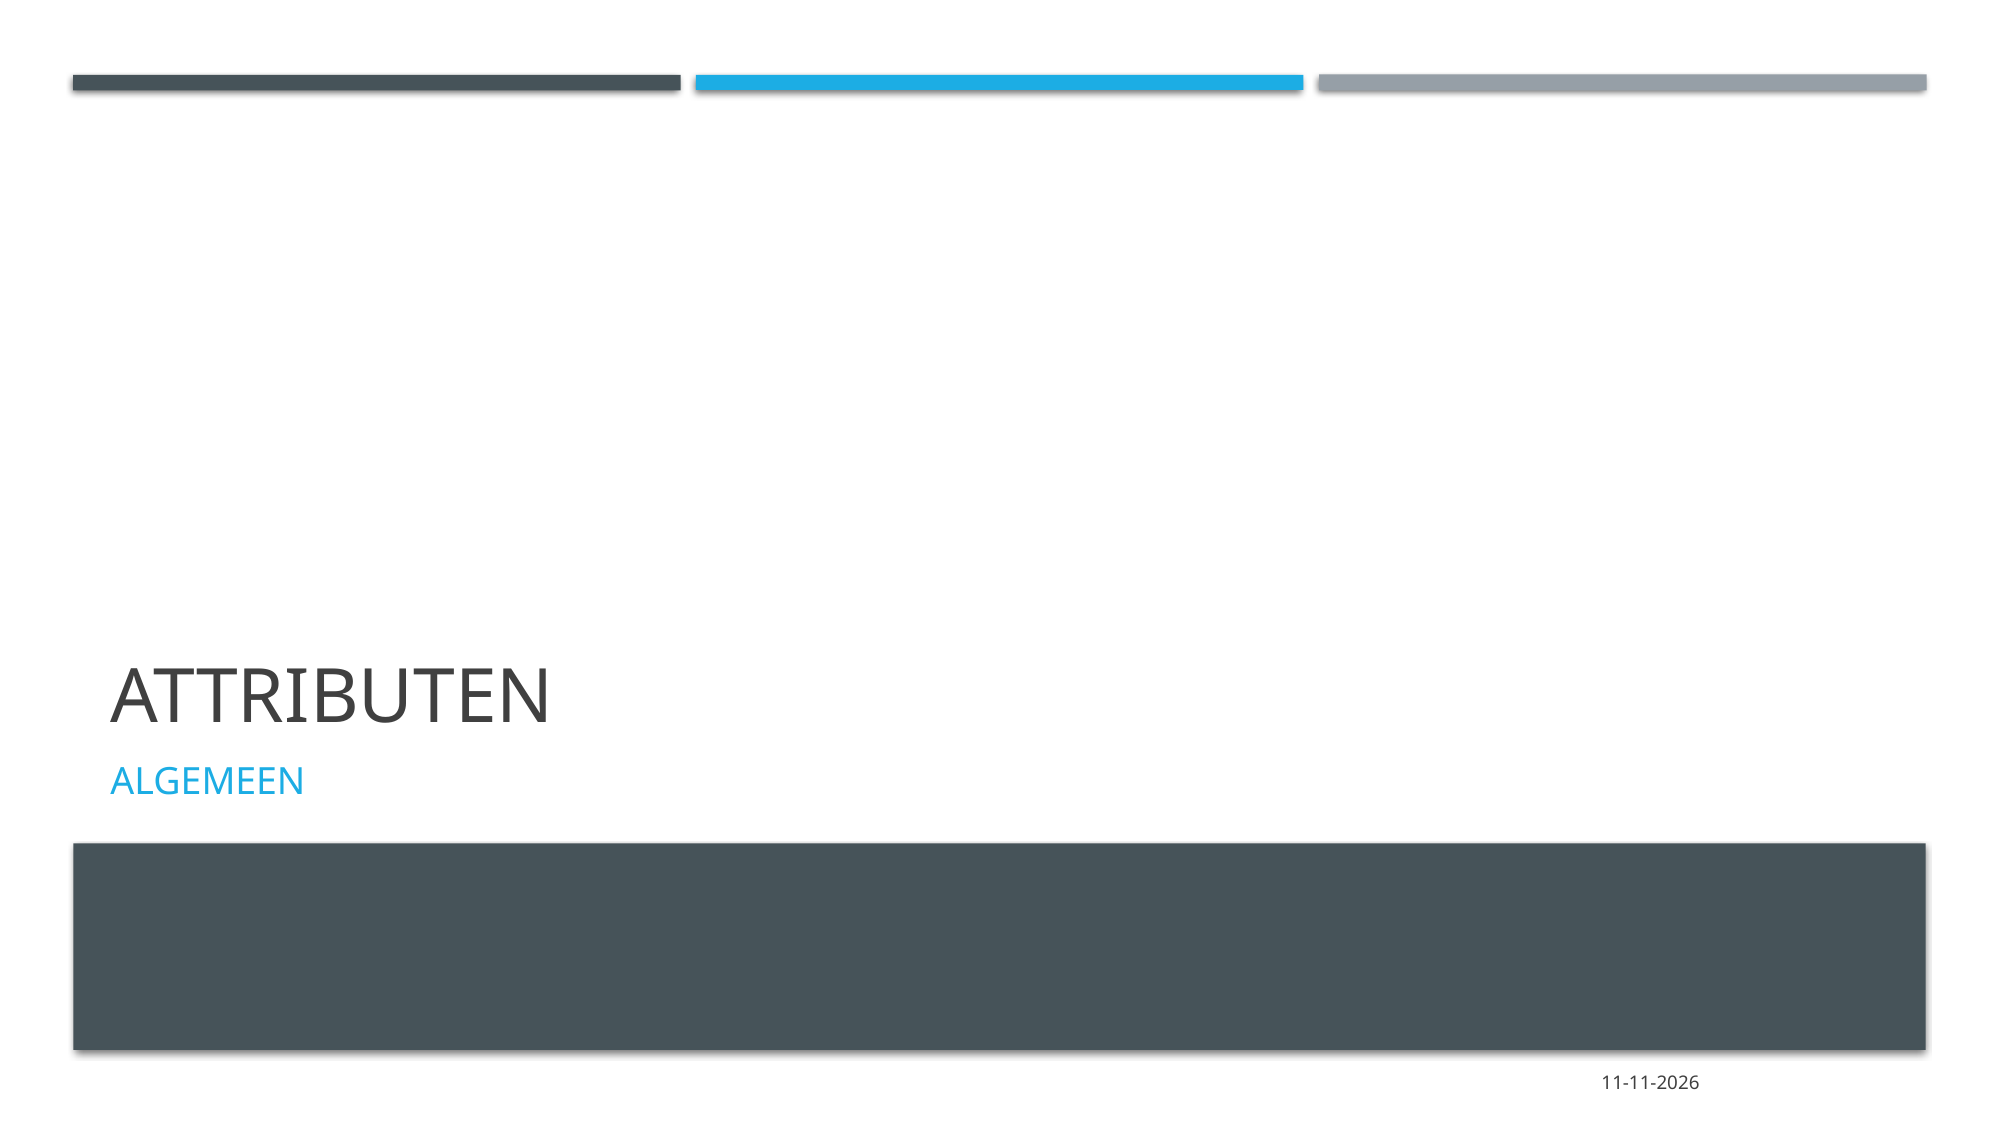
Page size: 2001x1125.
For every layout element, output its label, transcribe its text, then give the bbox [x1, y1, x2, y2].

list algemeen [95, 744, 1905, 844]
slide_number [1247, 1053, 1715, 1114]
title attributen [95, 392, 1905, 744]
